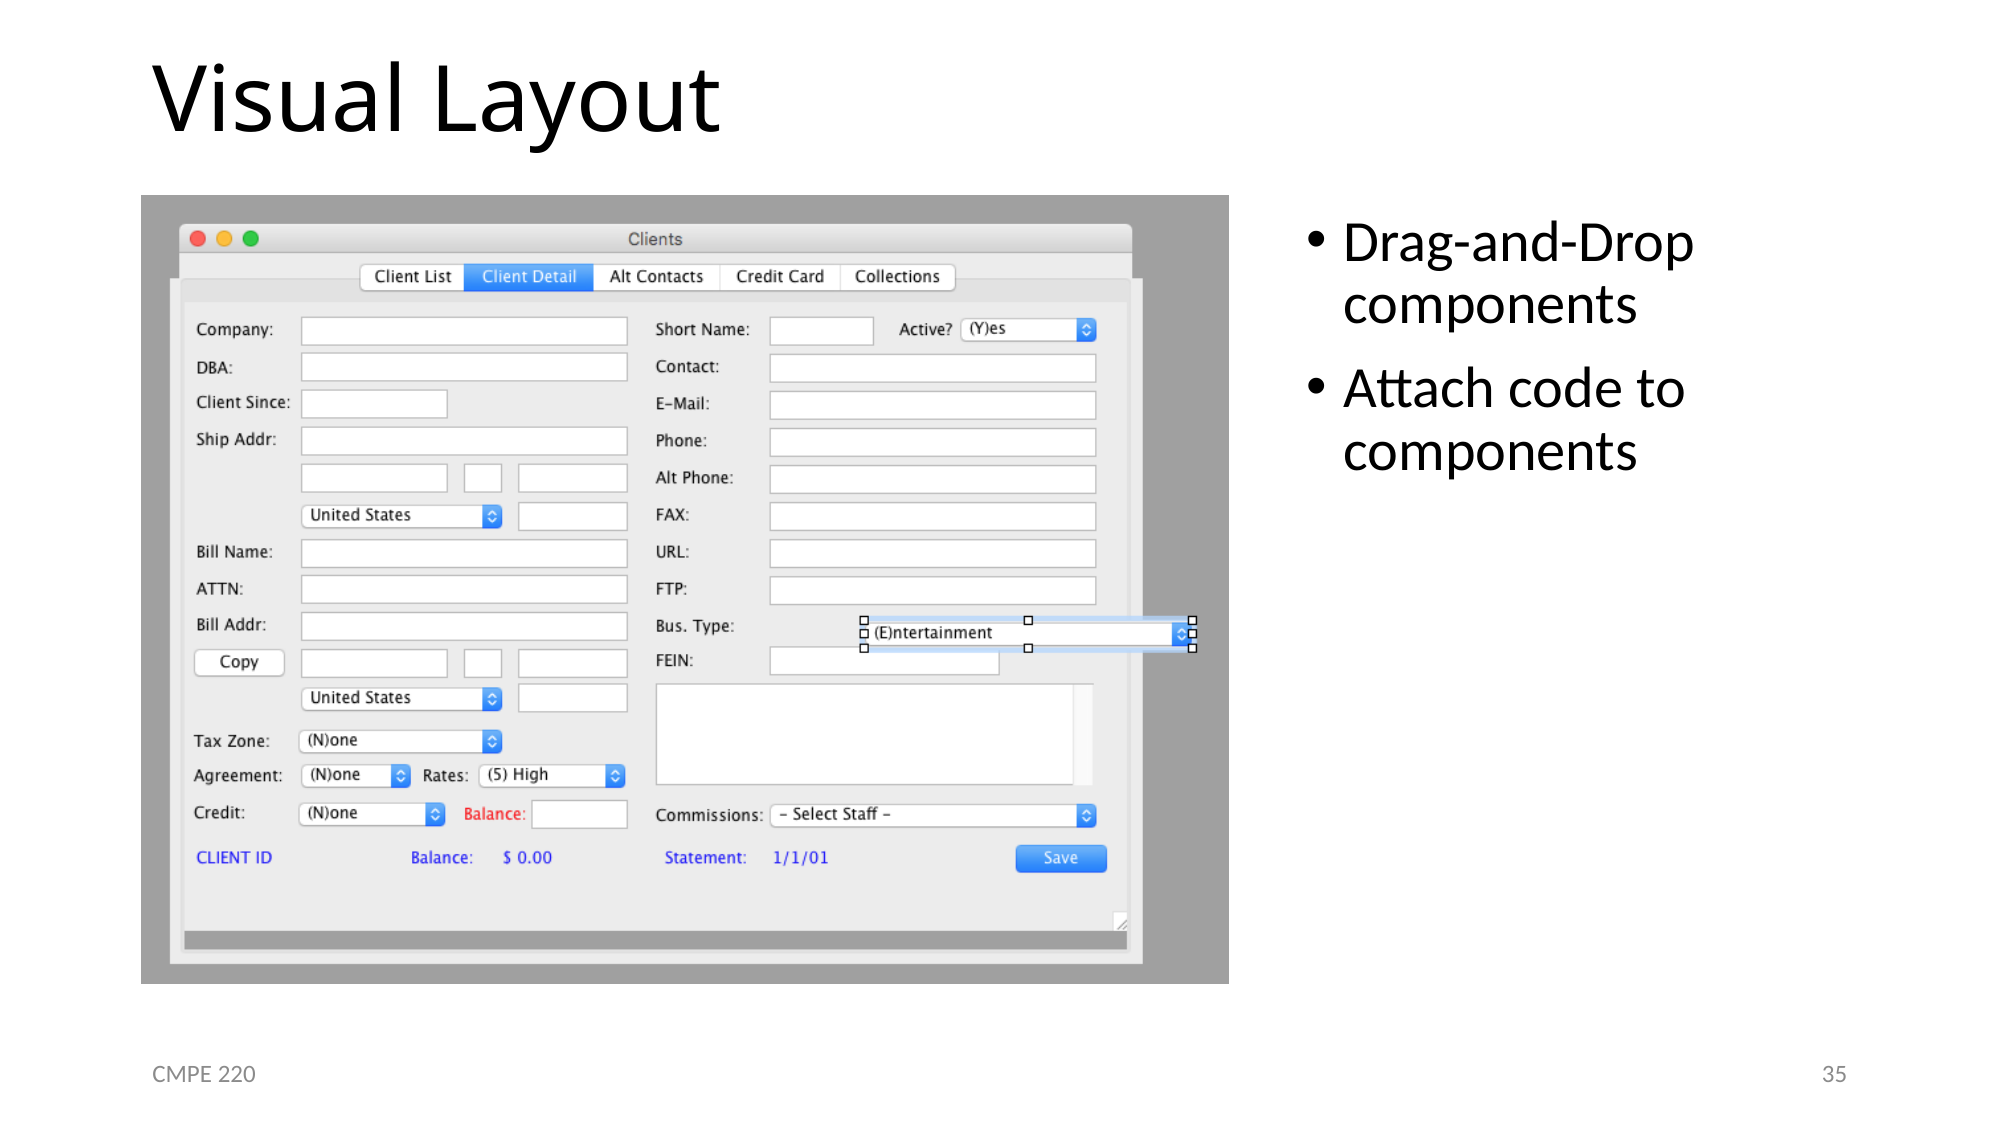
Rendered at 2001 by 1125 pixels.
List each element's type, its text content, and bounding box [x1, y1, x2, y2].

slide_number 35 [1412, 1042, 1863, 1103]
list Drag-and-Drop components Attach code to components [1291, 203, 1863, 937]
title Visual Layout [137, 0, 1863, 204]
slide_number CMPE 220 [137, 1042, 588, 1103]
picture [141, 195, 1229, 984]
